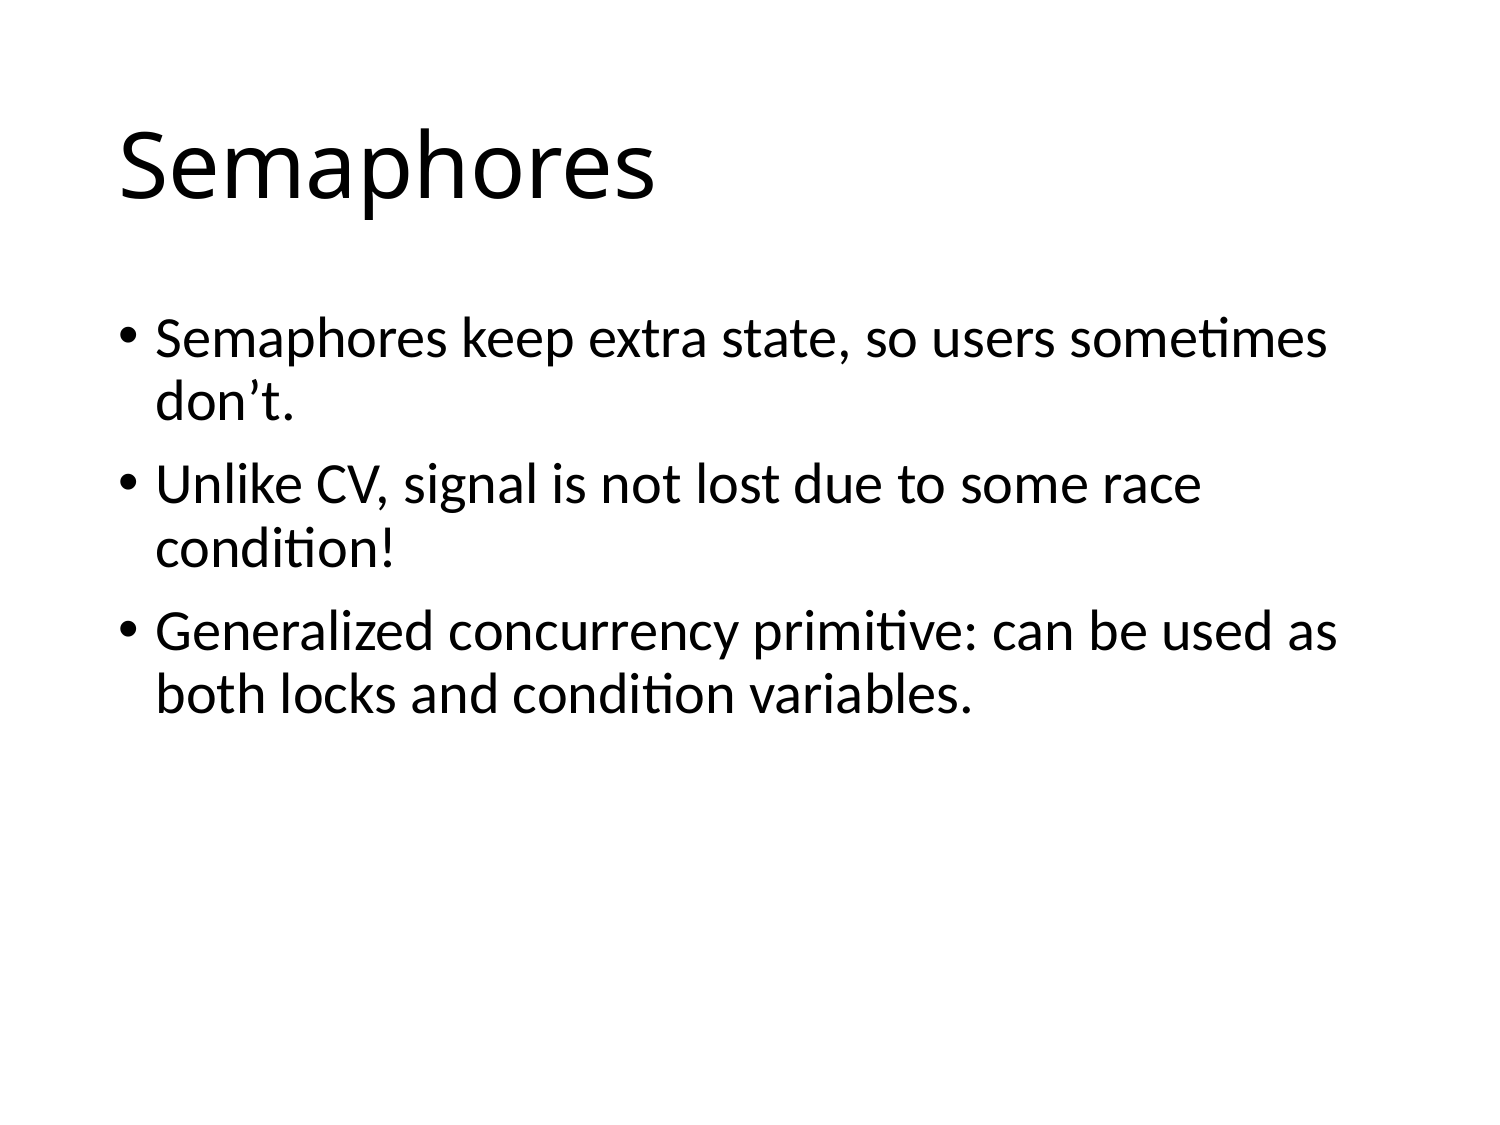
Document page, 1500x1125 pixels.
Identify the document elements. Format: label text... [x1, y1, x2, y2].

title Semaphores [103, 59, 1397, 278]
list Semaphores keep extra state, so users sometimes don’t. Unlike CV, signal is not lost due to some race condition! Generalized concurrency primitive: can be used as both locks and condition variables. [103, 299, 1397, 1014]
